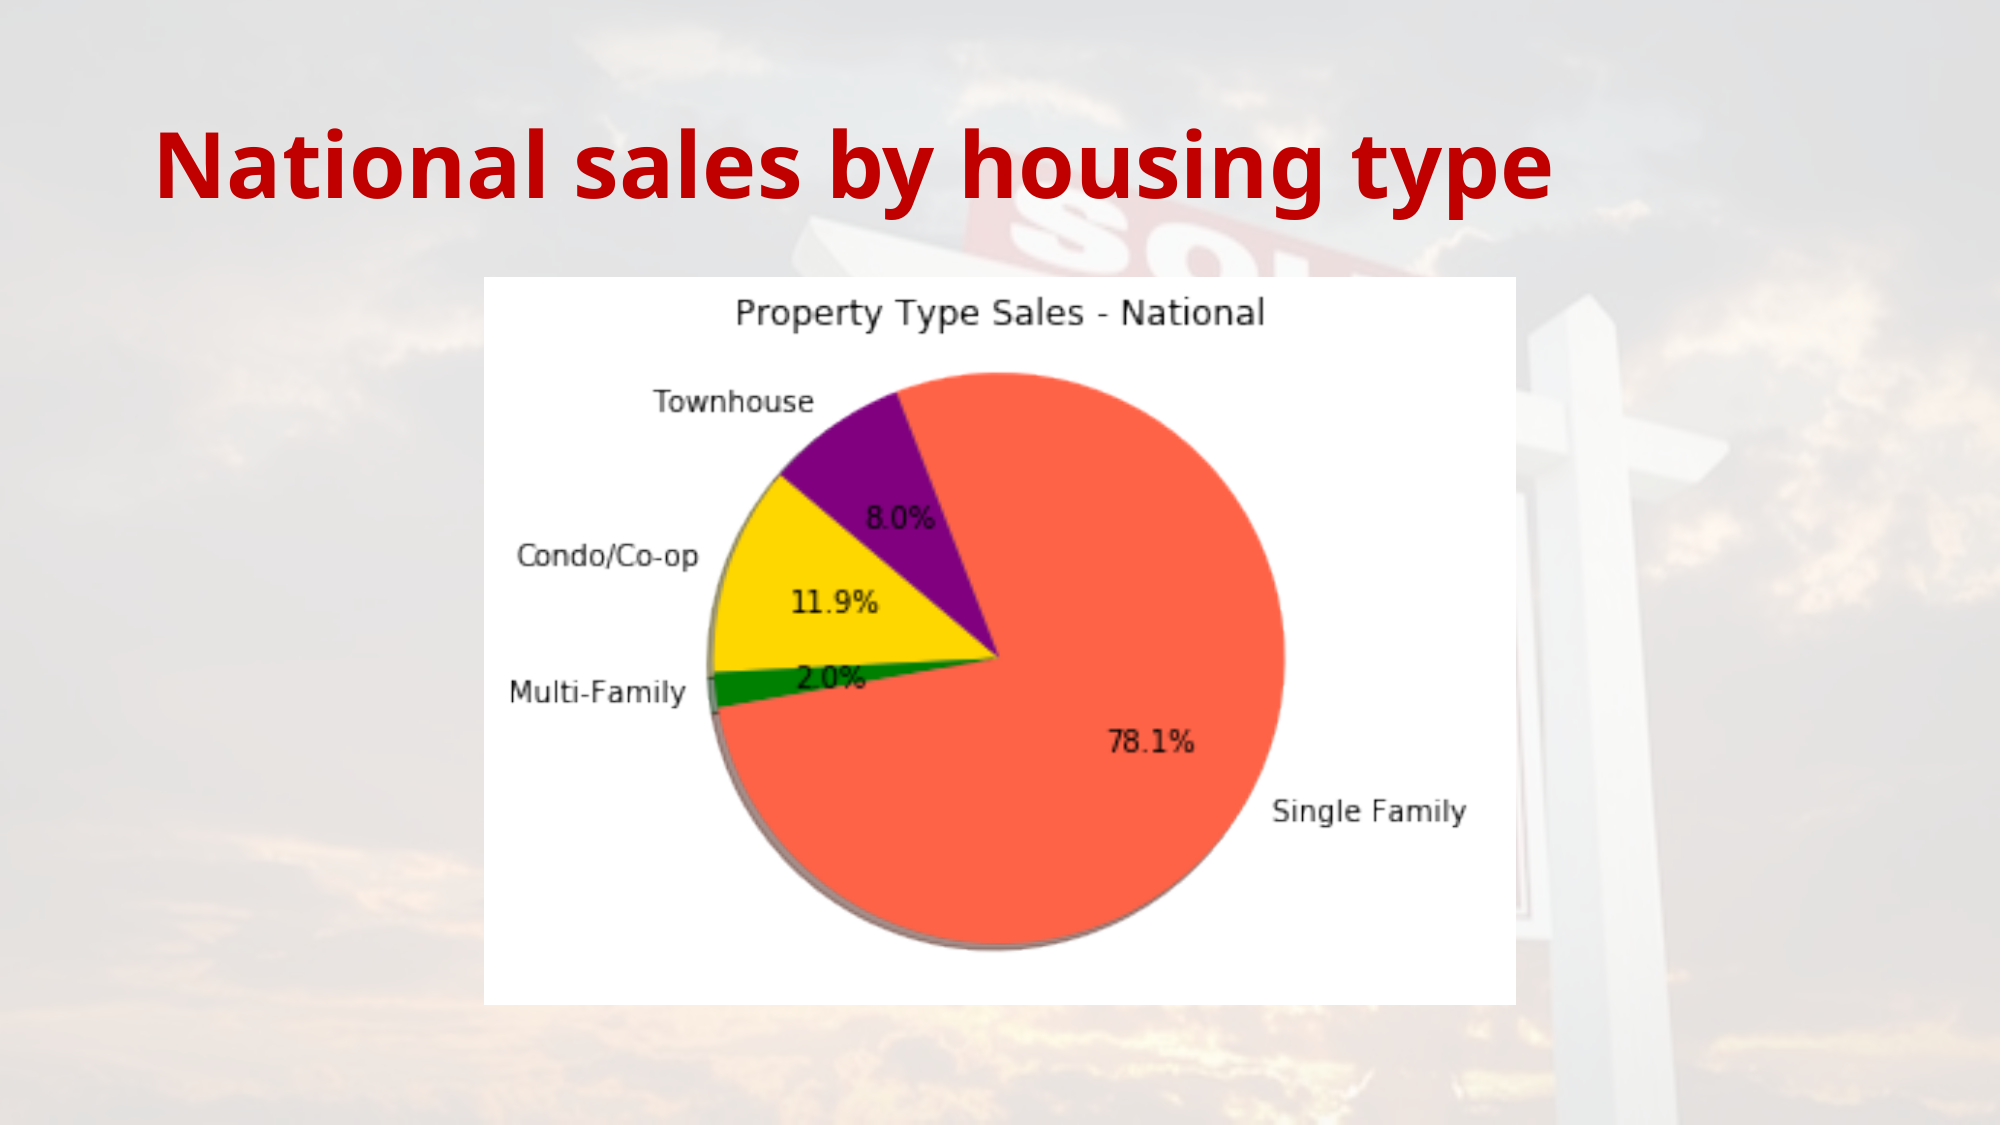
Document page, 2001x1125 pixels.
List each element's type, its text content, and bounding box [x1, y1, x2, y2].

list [483, 277, 1517, 1006]
title National sales by housing type [137, 59, 1863, 278]
